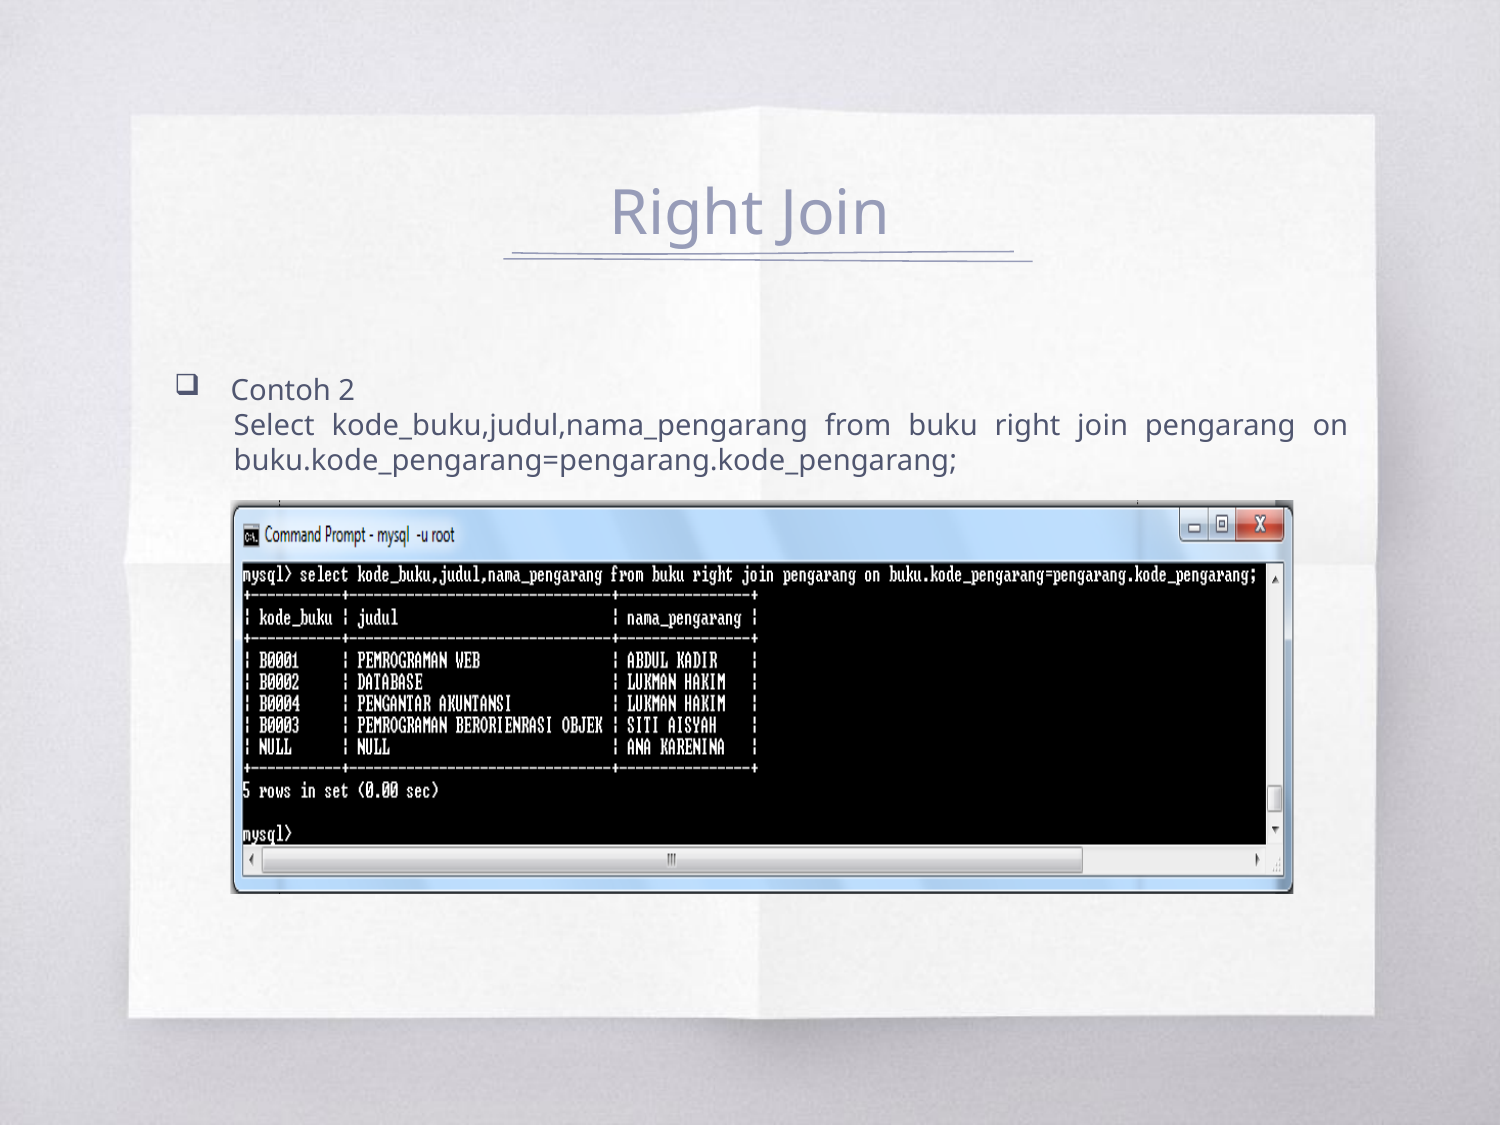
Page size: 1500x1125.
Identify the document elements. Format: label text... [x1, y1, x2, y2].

picture [0, 0, 1500, 1125]
title Right Join [168, 113, 1332, 263]
list Contoh 2 Select kode_buku,judul,nama_pengarang from buku right join pengarang on buku.kode_pengarang=pengarang.kode_pengarang; [159, 356, 1365, 610]
